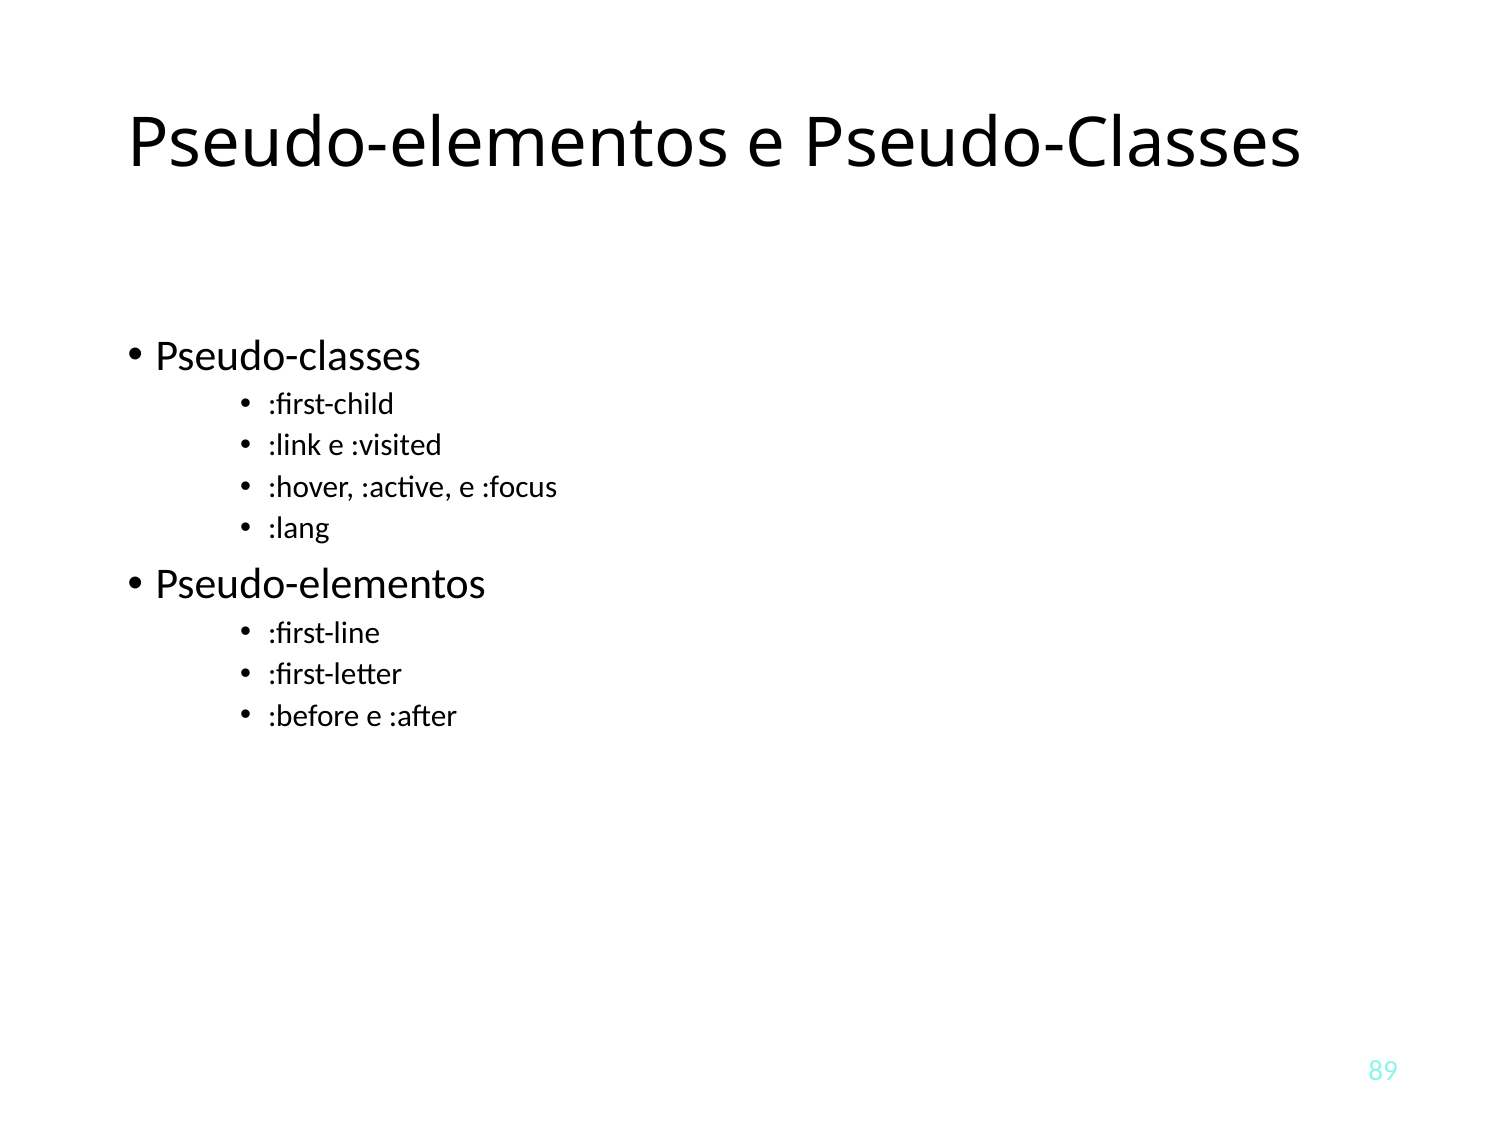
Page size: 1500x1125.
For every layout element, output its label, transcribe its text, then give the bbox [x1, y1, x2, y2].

list Pseudo-classes :first-child :link e :visited :hover, :active, e :focus :lang Pseudo-elementos :first-line :first-letter :before e :after [112, 324, 1388, 1000]
title Pseudo-elementos e Pseudo-Classes [112, 99, 1388, 288]
